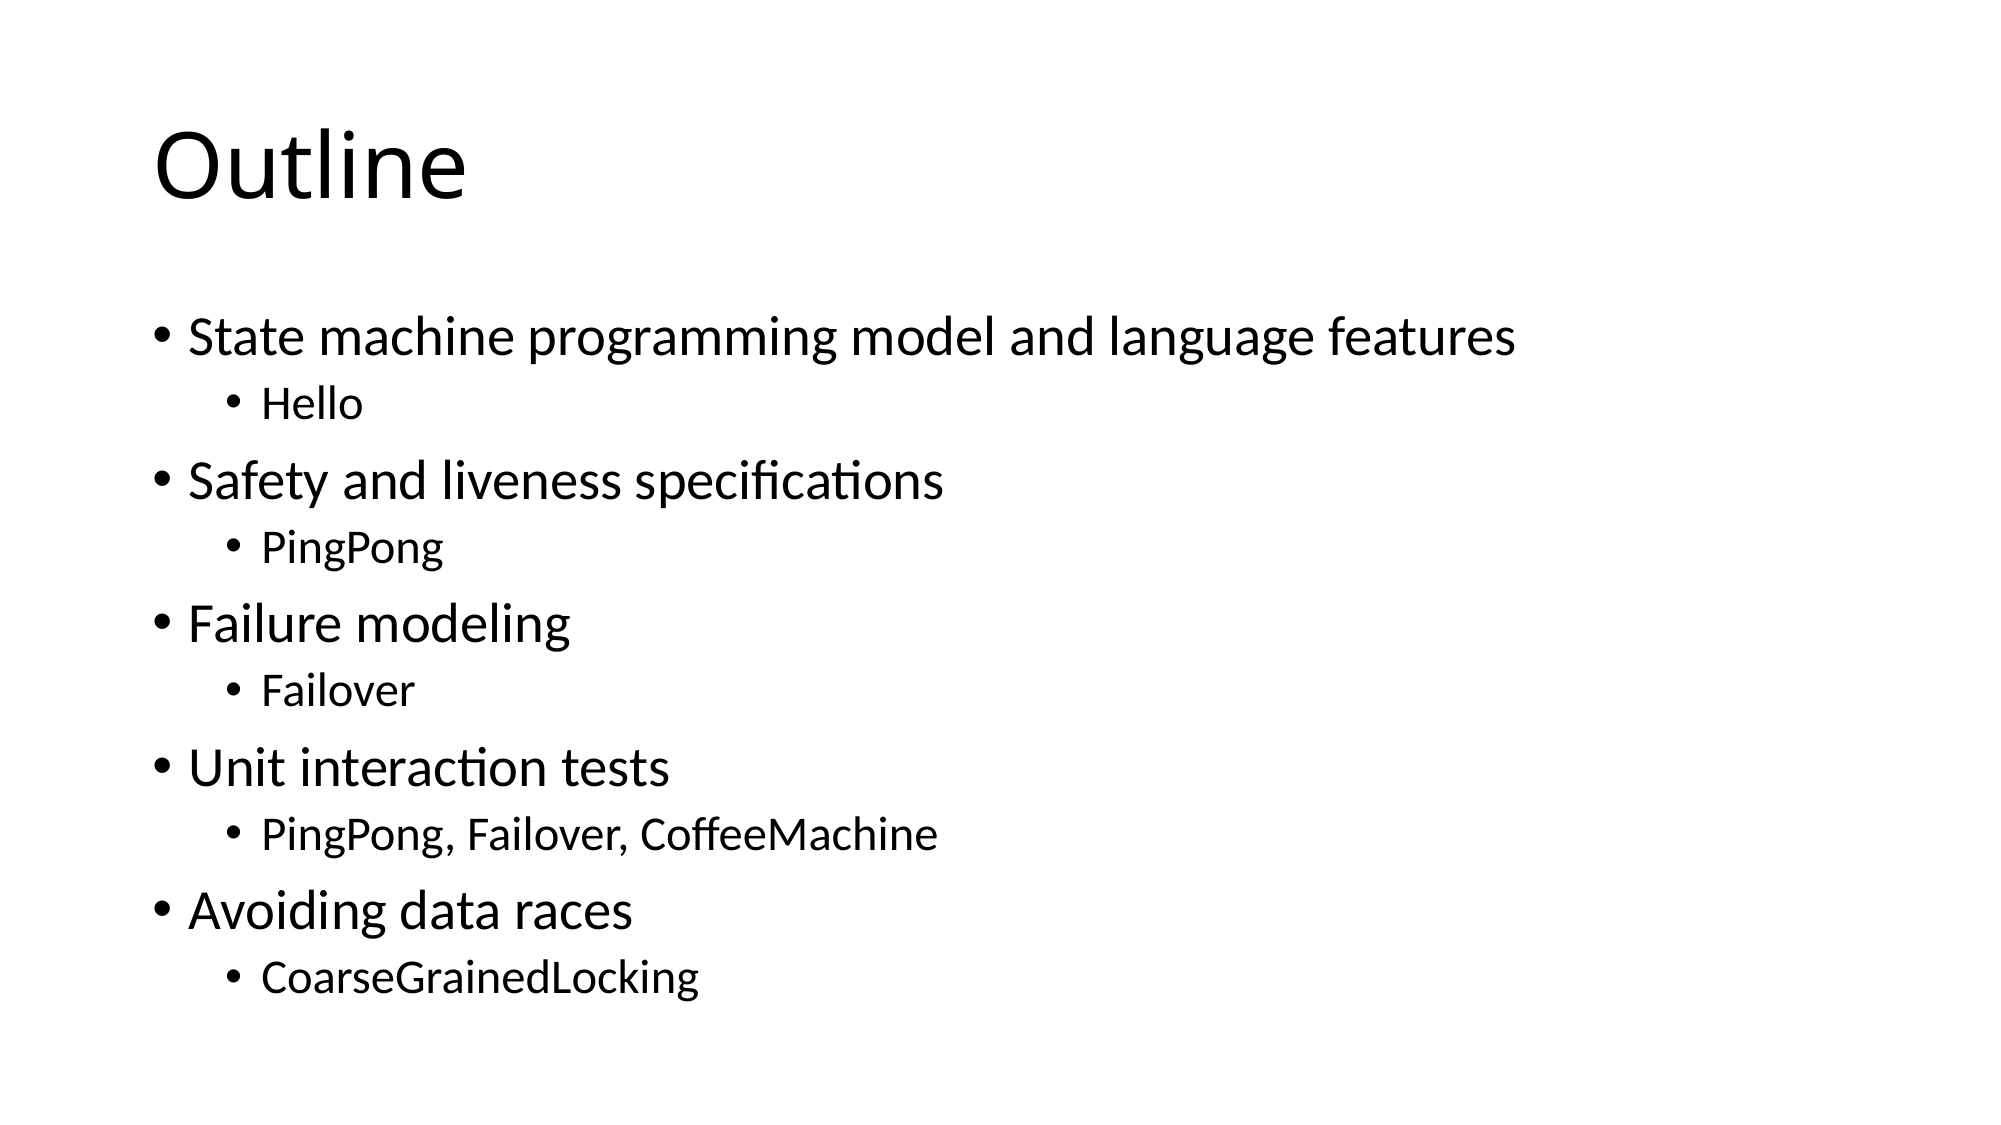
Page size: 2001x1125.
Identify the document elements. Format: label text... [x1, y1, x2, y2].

list State machine programming model and language features Hello Safety and liveness specifications PingPong Failure modeling Failover Unit interaction tests PingPong, Failover, CoffeeMachine Avoiding data races CoarseGrainedLocking [137, 299, 1863, 1014]
title Outline [137, 59, 1863, 278]
